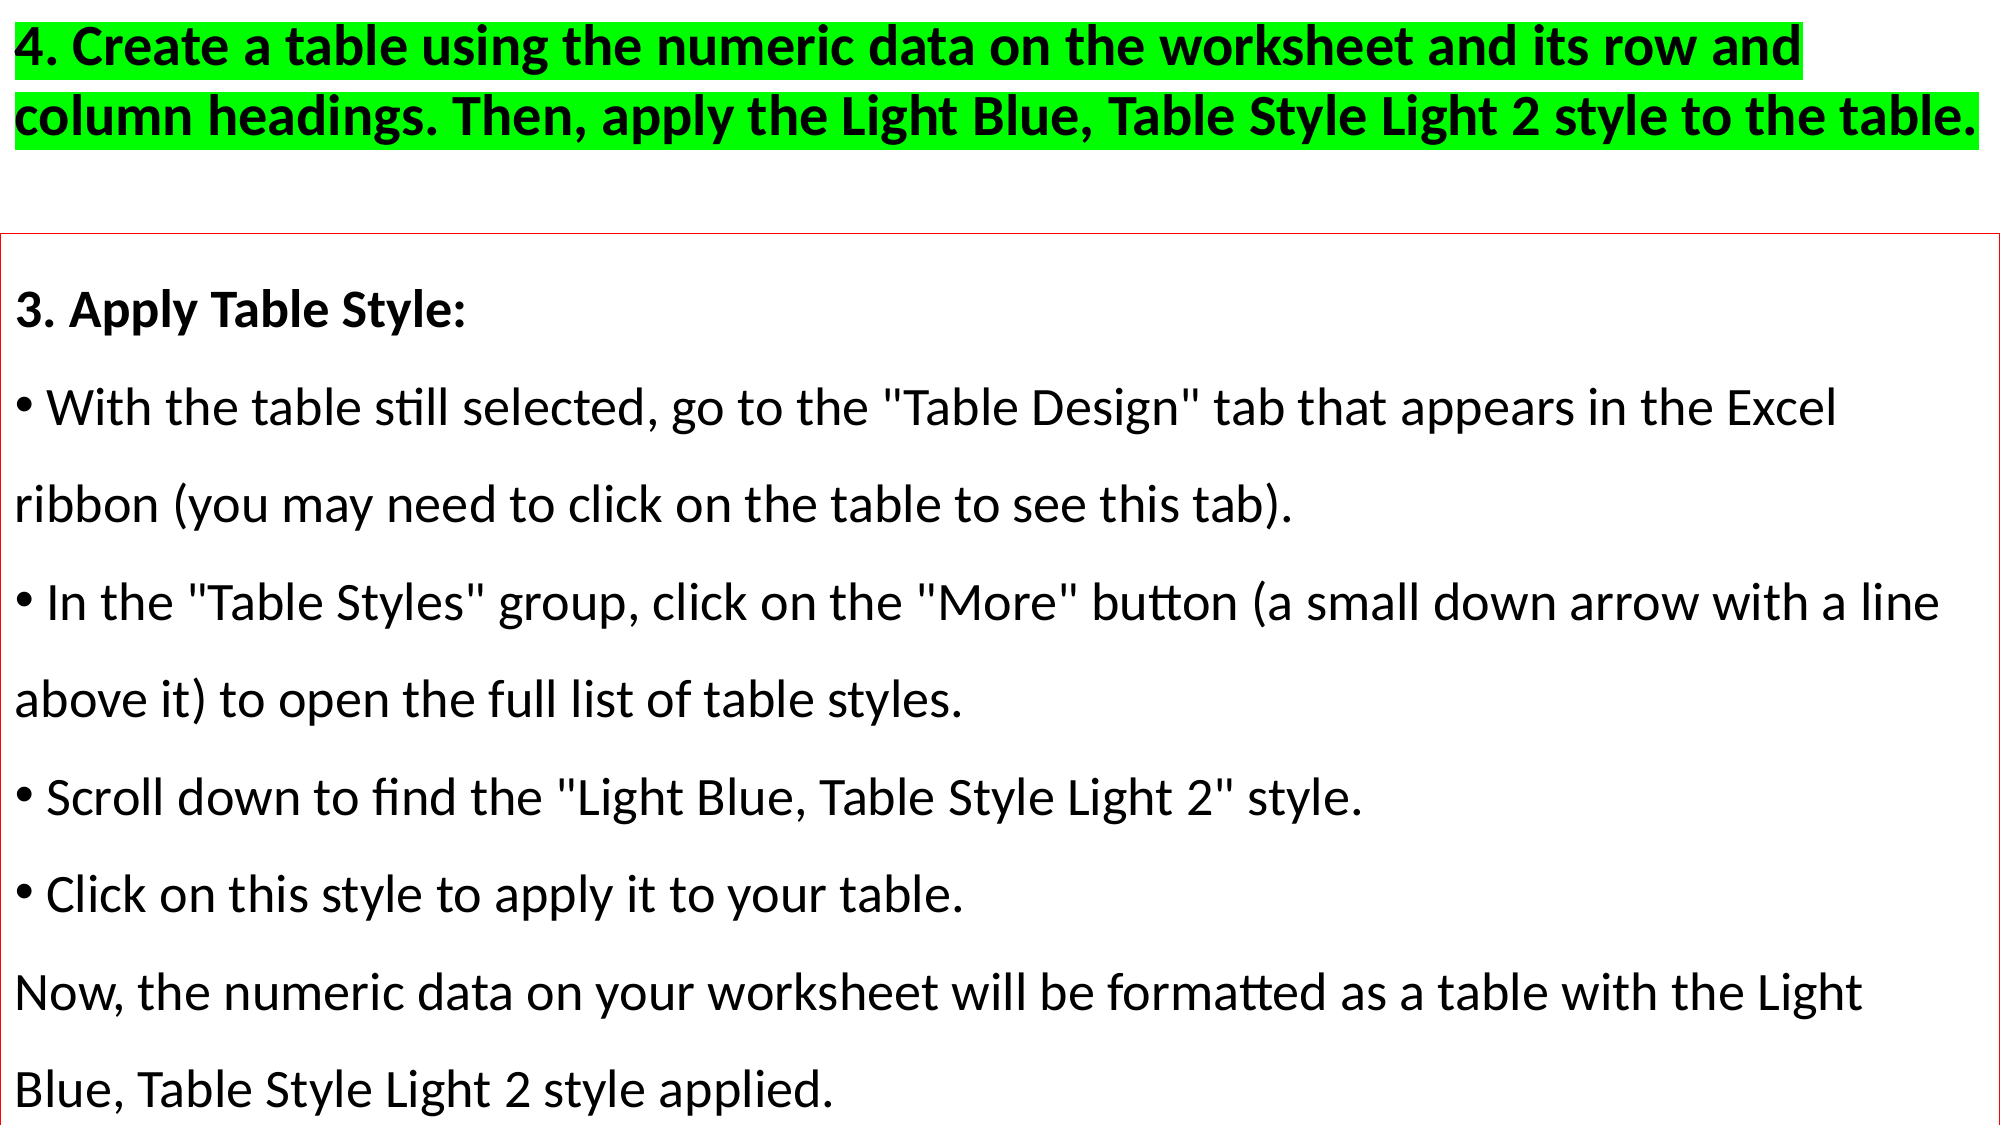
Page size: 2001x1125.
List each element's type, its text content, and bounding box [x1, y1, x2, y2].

text_box 4. Create a table using the numeric data on the worksheet and its row and column headings. Then, apply the Light Blue, Table Style Light 2 style to the table. [0, 0, 2000, 155]
text_box 3. Apply Table Style: With the table still selected, go to the "Table Design" tab that appears in the Excel ribbon (you may need to click on the table to see this tab). In the "Table Styles" group, click on the "More" button (a small down arrow with a line above it) to open the full list of table styles. Scroll down to find the "Light Blue, Table Style Light 2" style. Click on this style to apply it to your table. Now, the numeric data on your worksheet will be formatted as a table with the Light Blue, Table Style Light 2 style applied. [0, 233, 2000, 1125]
